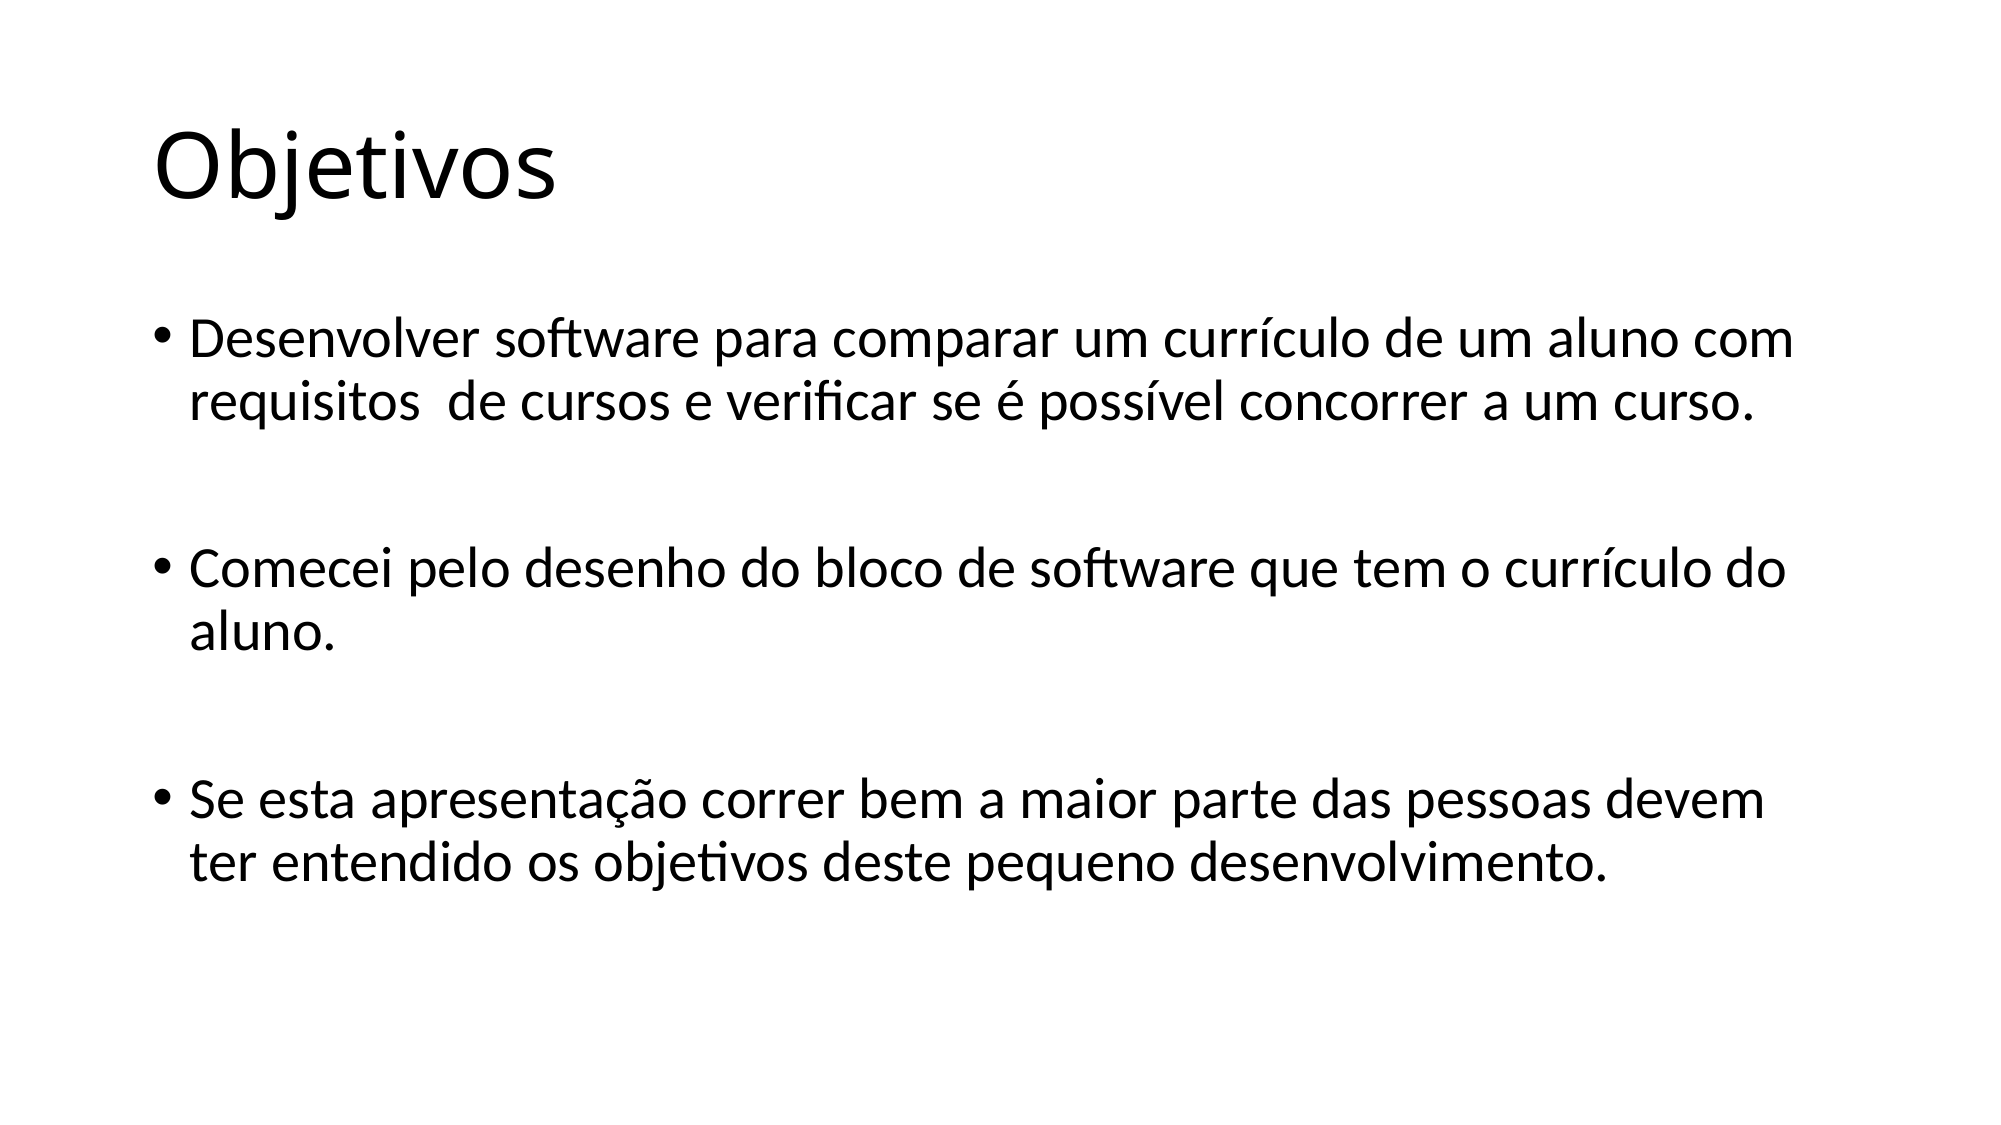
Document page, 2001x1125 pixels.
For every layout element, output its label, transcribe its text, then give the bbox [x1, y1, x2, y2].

list Desenvolver software para comparar um currículo de um aluno com requisitos de cursos e verificar se é possível concorrer a um curso. Comecei pelo desenho do bloco de software que tem o currículo do aluno. Se esta apresentação correr bem a maior parte das pessoas devem ter entendido os objetivos deste pequeno desenvolvimento. [137, 299, 1863, 1014]
title Objetivos [137, 59, 1863, 278]
